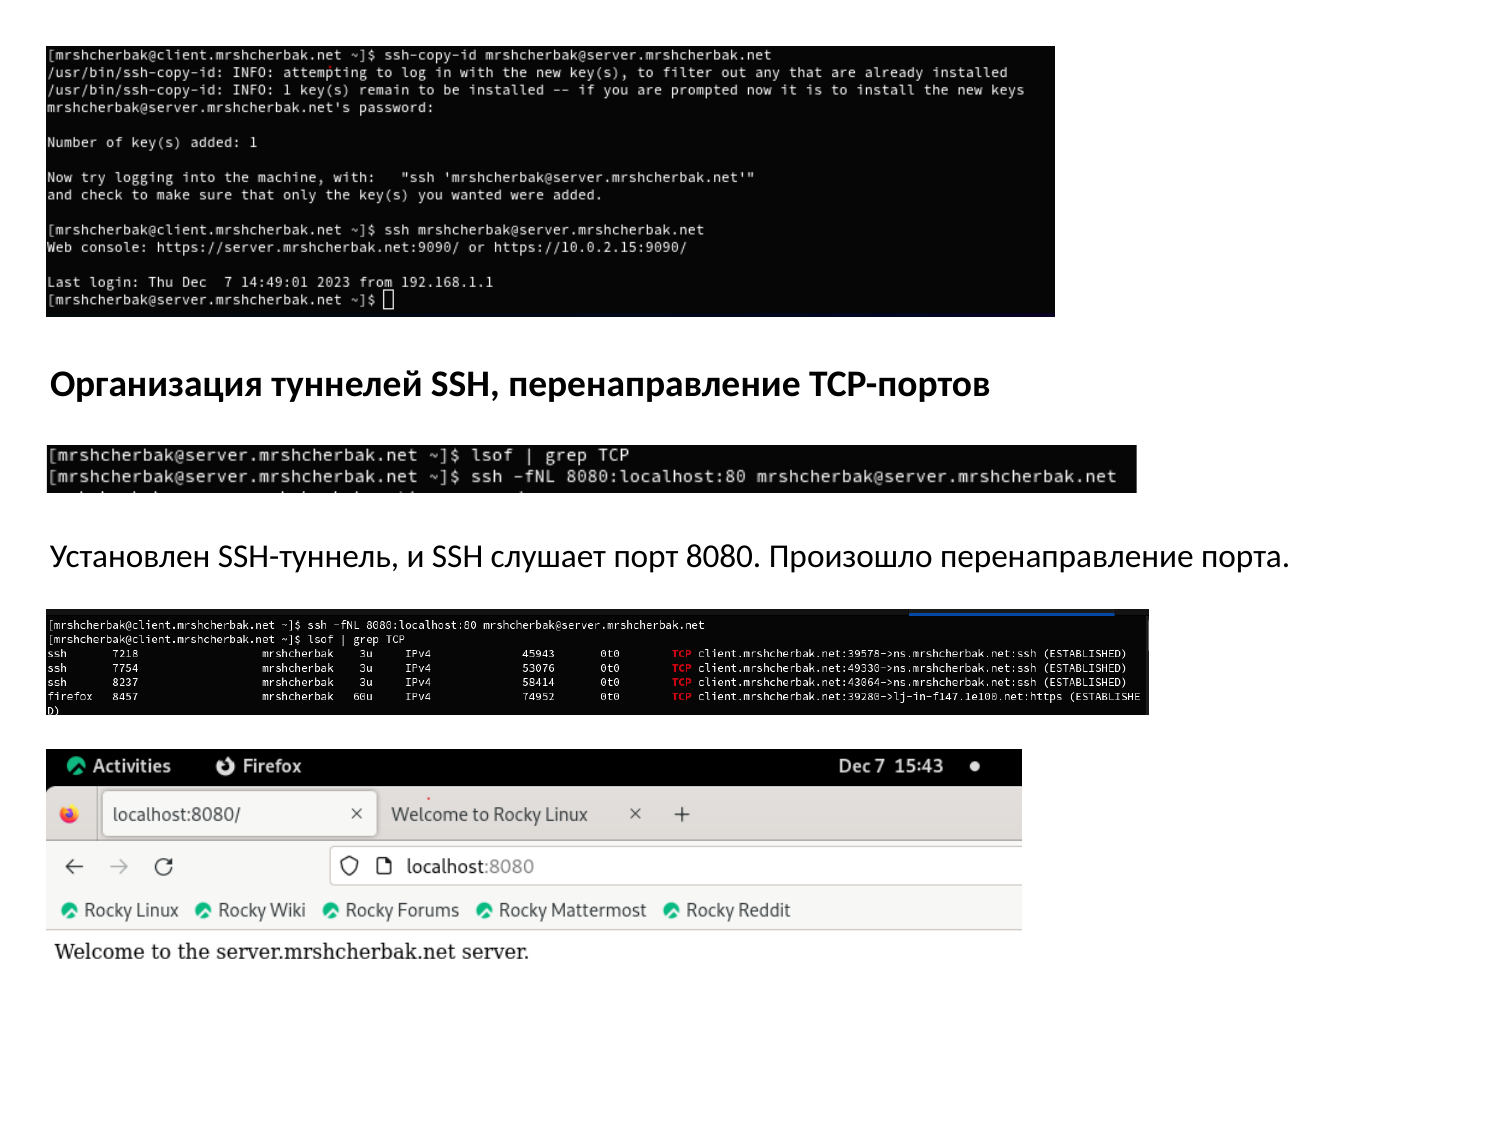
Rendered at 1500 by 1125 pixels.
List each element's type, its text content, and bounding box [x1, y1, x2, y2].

picture [46, 749, 1022, 995]
picture [46, 609, 1149, 716]
picture [46, 445, 1137, 493]
picture [46, 46, 1055, 317]
text_box Организация туннелей SSH, перенаправление TCP-портов [35, 351, 1395, 412]
text_box Установлен SSH-туннель, и SSH слушает порт 8080. Произошло перенаправление порта. [35, 527, 1430, 582]
